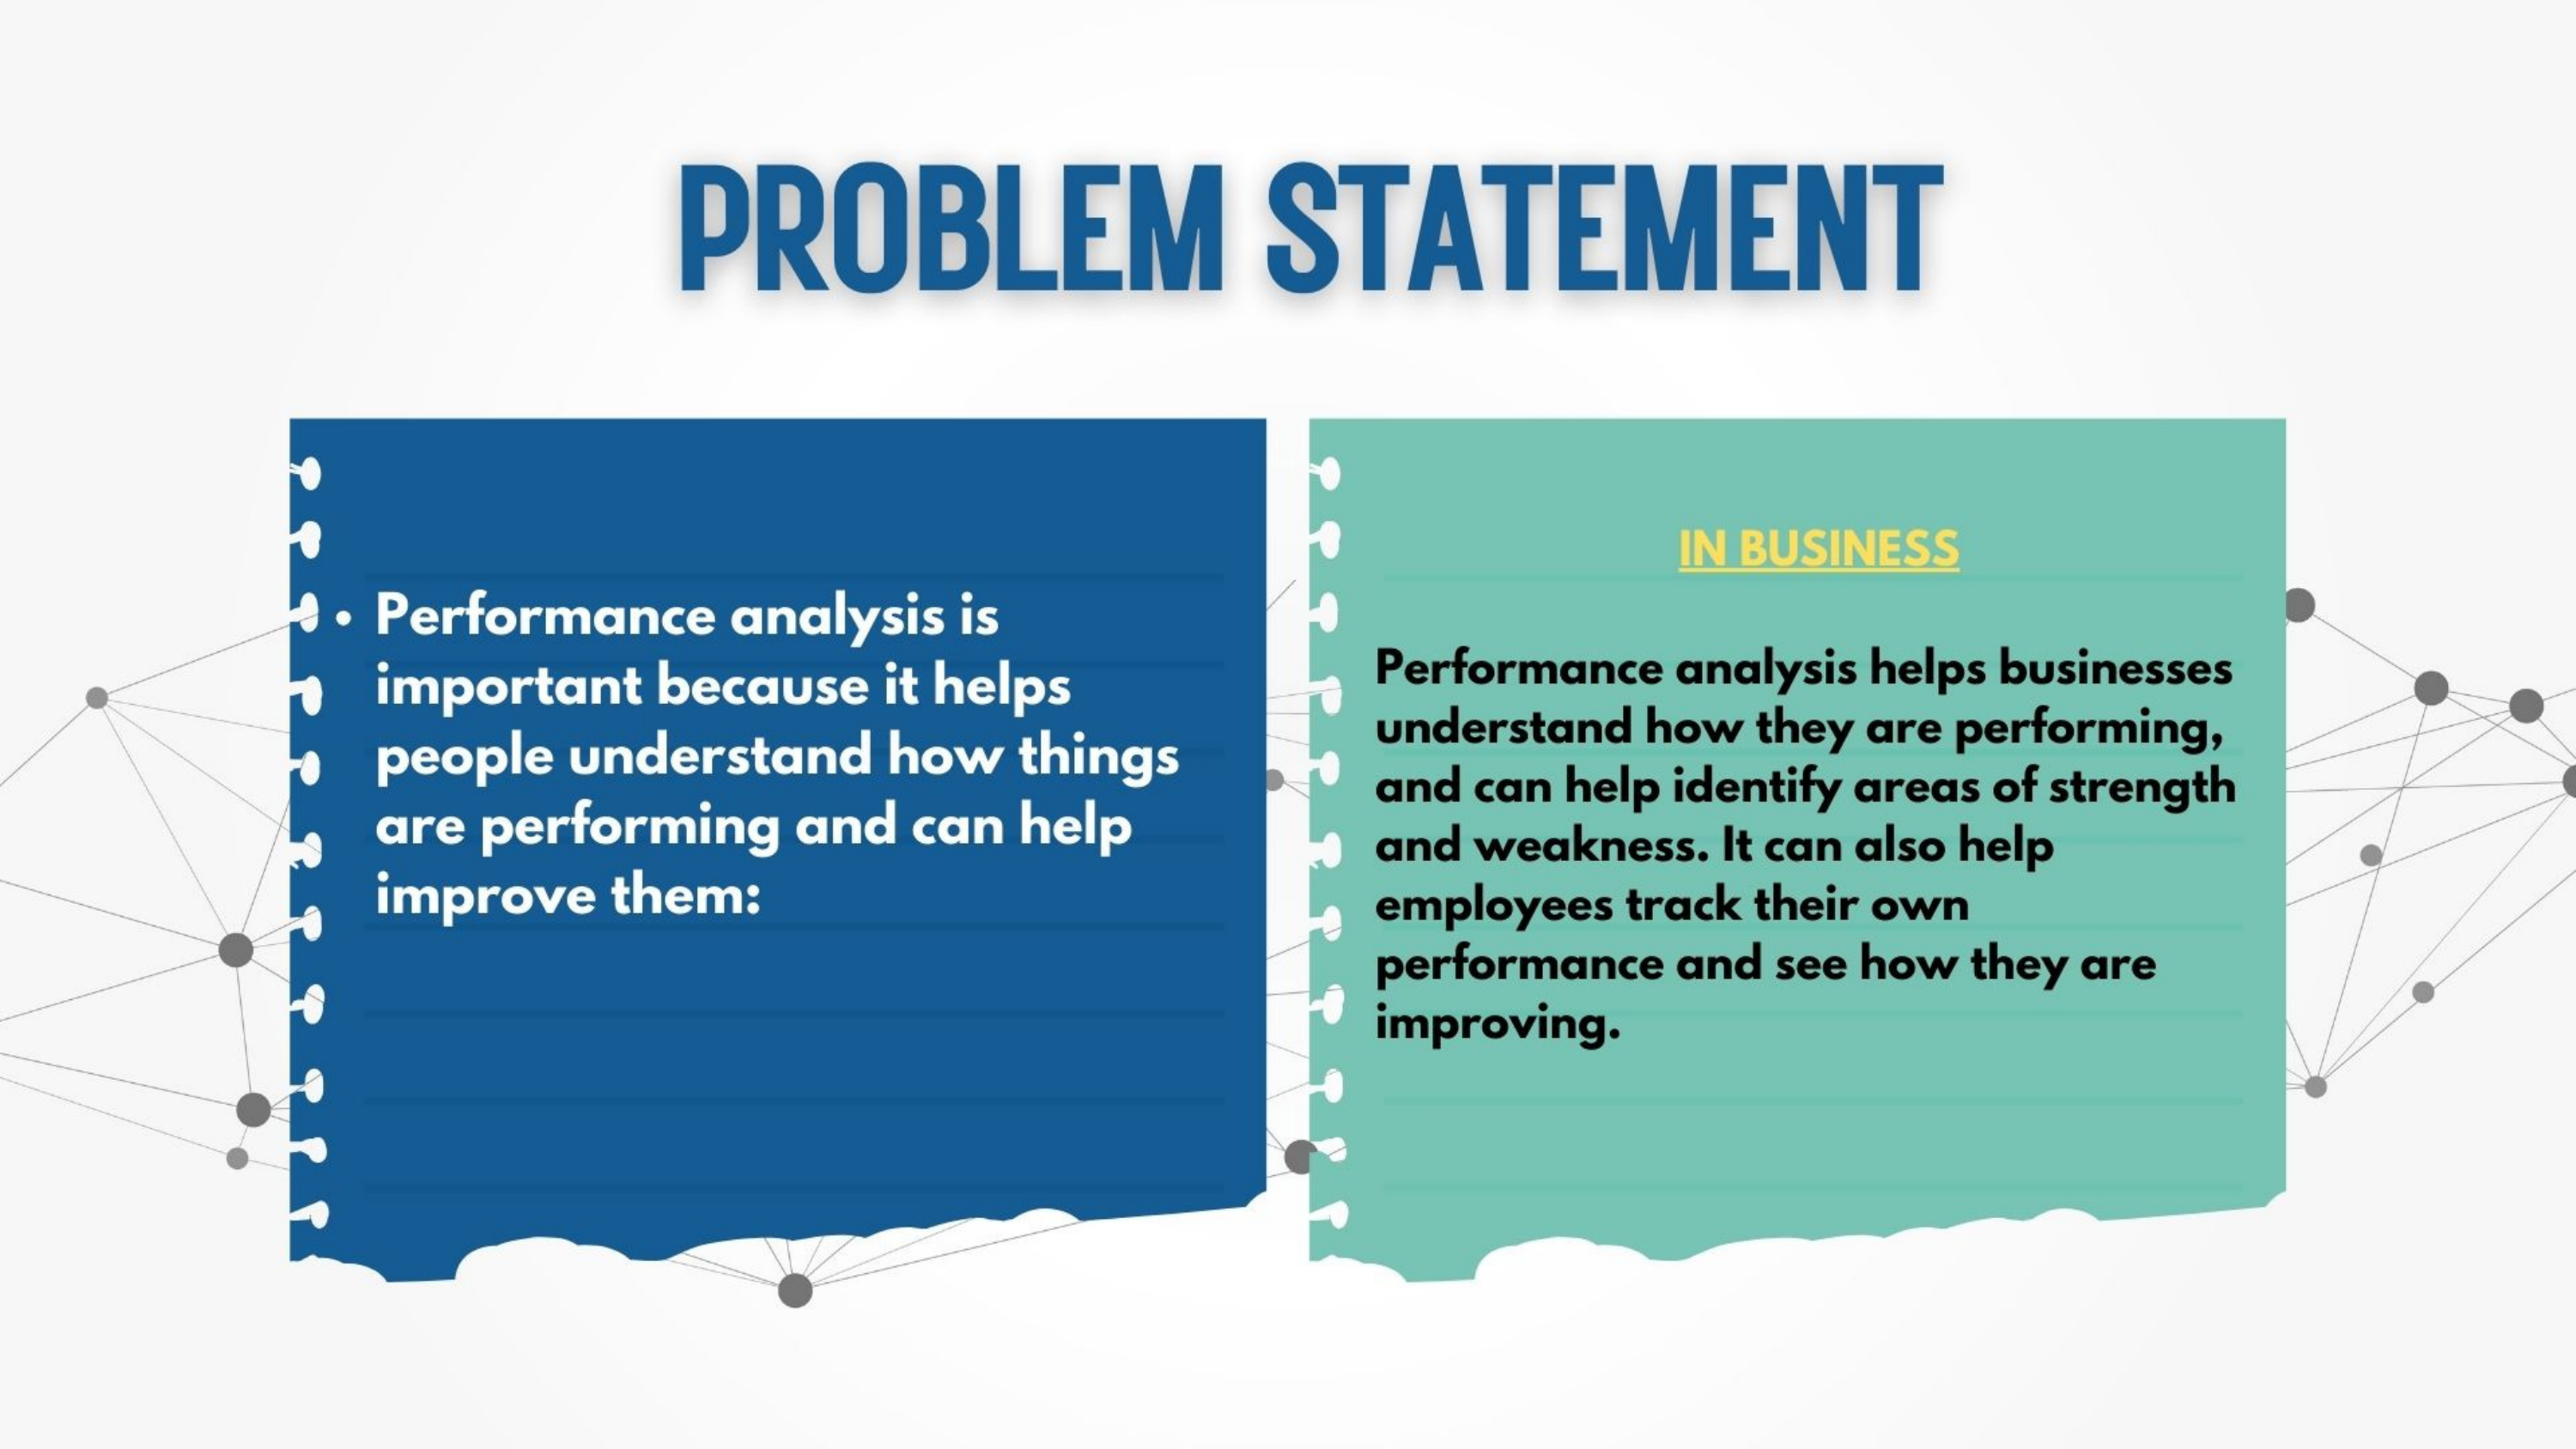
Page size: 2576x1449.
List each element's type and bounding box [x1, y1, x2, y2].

text_box [0, 0, 2576, 1449]
